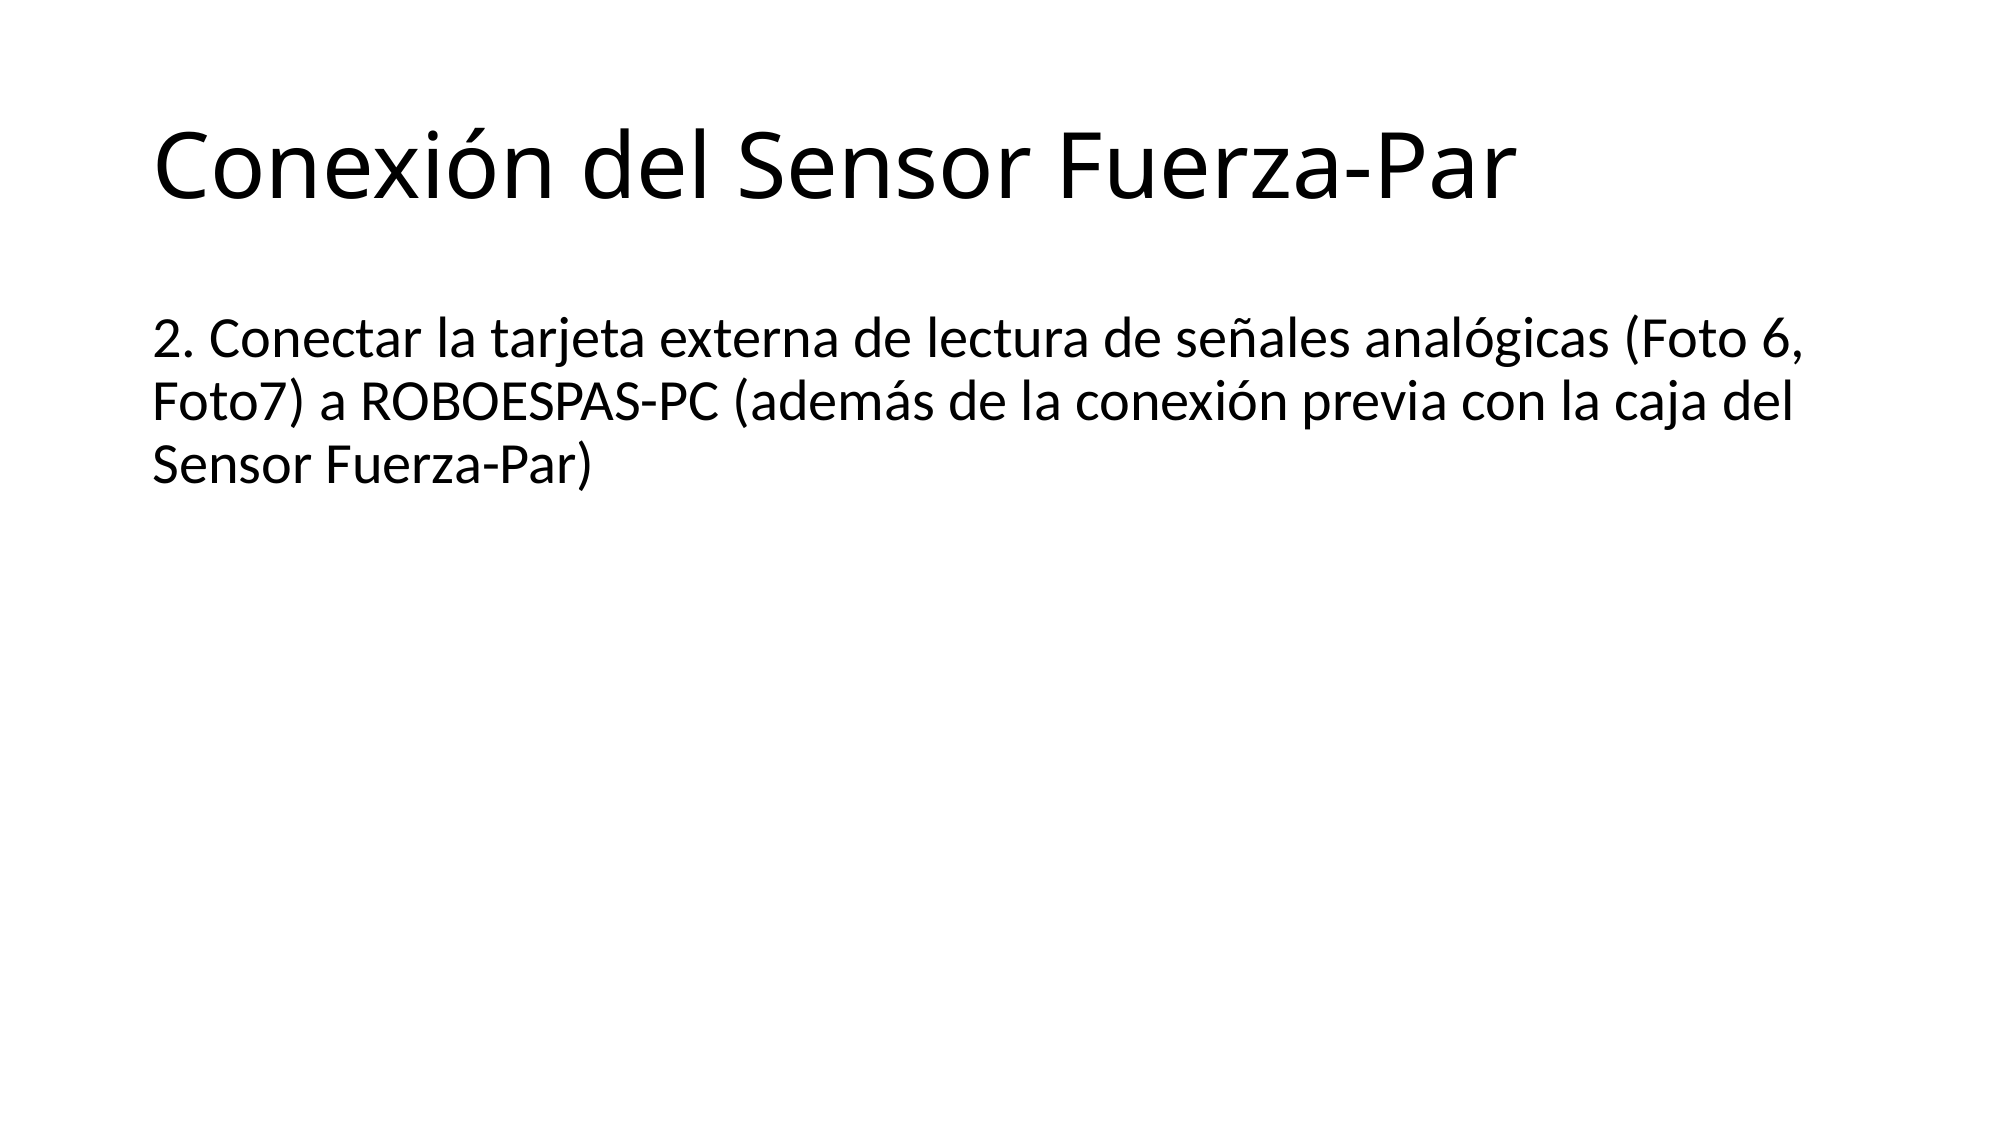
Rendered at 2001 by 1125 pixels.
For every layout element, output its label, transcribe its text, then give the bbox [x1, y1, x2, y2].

list 2. Conectar la tarjeta externa de lectura de señales analógicas (Foto 6, Foto7) a ROBOESPAS-PC (además de la conexión previa con la caja del Sensor Fuerza-Par) [137, 299, 1863, 1014]
title Conexión del Sensor Fuerza-Par [137, 59, 1863, 278]
